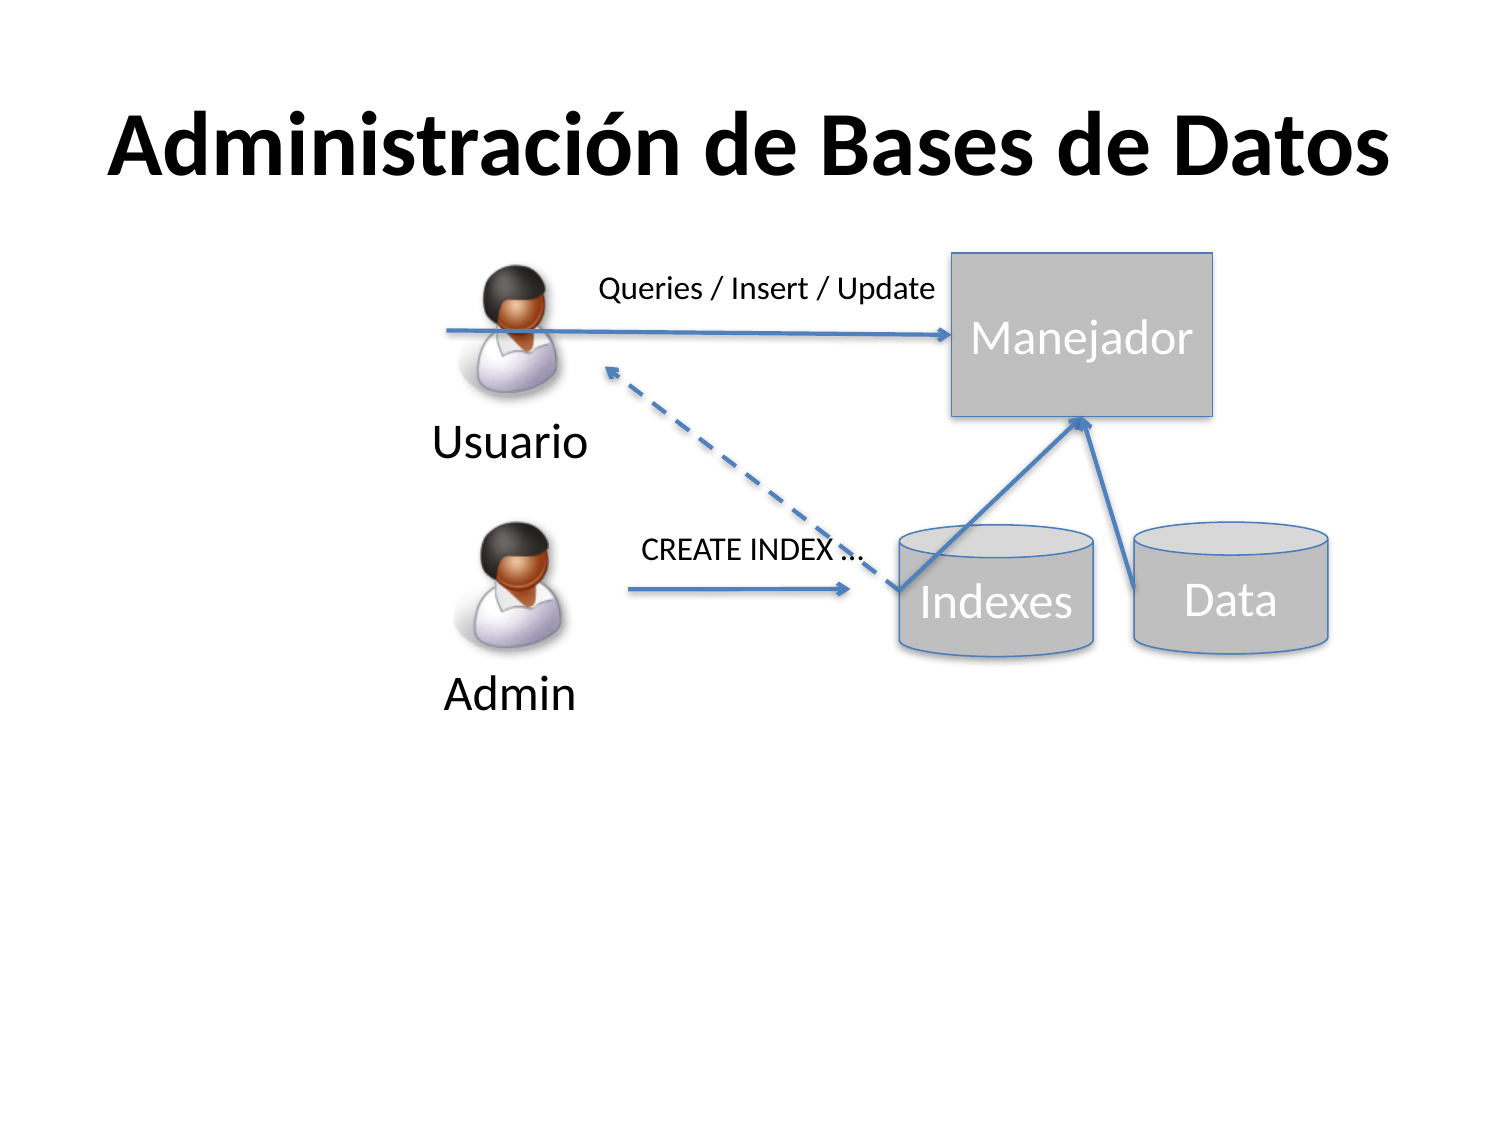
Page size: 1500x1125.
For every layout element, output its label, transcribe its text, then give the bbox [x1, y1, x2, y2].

text_box Queries / Insert / Update [583, 259, 952, 314]
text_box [604, 366, 997, 525]
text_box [1081, 416, 1232, 523]
picture [439, 515, 581, 657]
text_box Data [1133, 521, 1329, 655]
text_box Manejador [951, 252, 1213, 415]
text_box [574, 330, 952, 336]
title Administración de Bases de Datos [75, 45, 1425, 233]
picture [446, 258, 575, 402]
text_box Indexes [898, 532, 1094, 658]
text_box CREATE INDEX … [626, 533, 880, 575]
text_box Usuario [416, 401, 599, 477]
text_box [995, 416, 1079, 525]
text_box Admin [428, 652, 592, 728]
